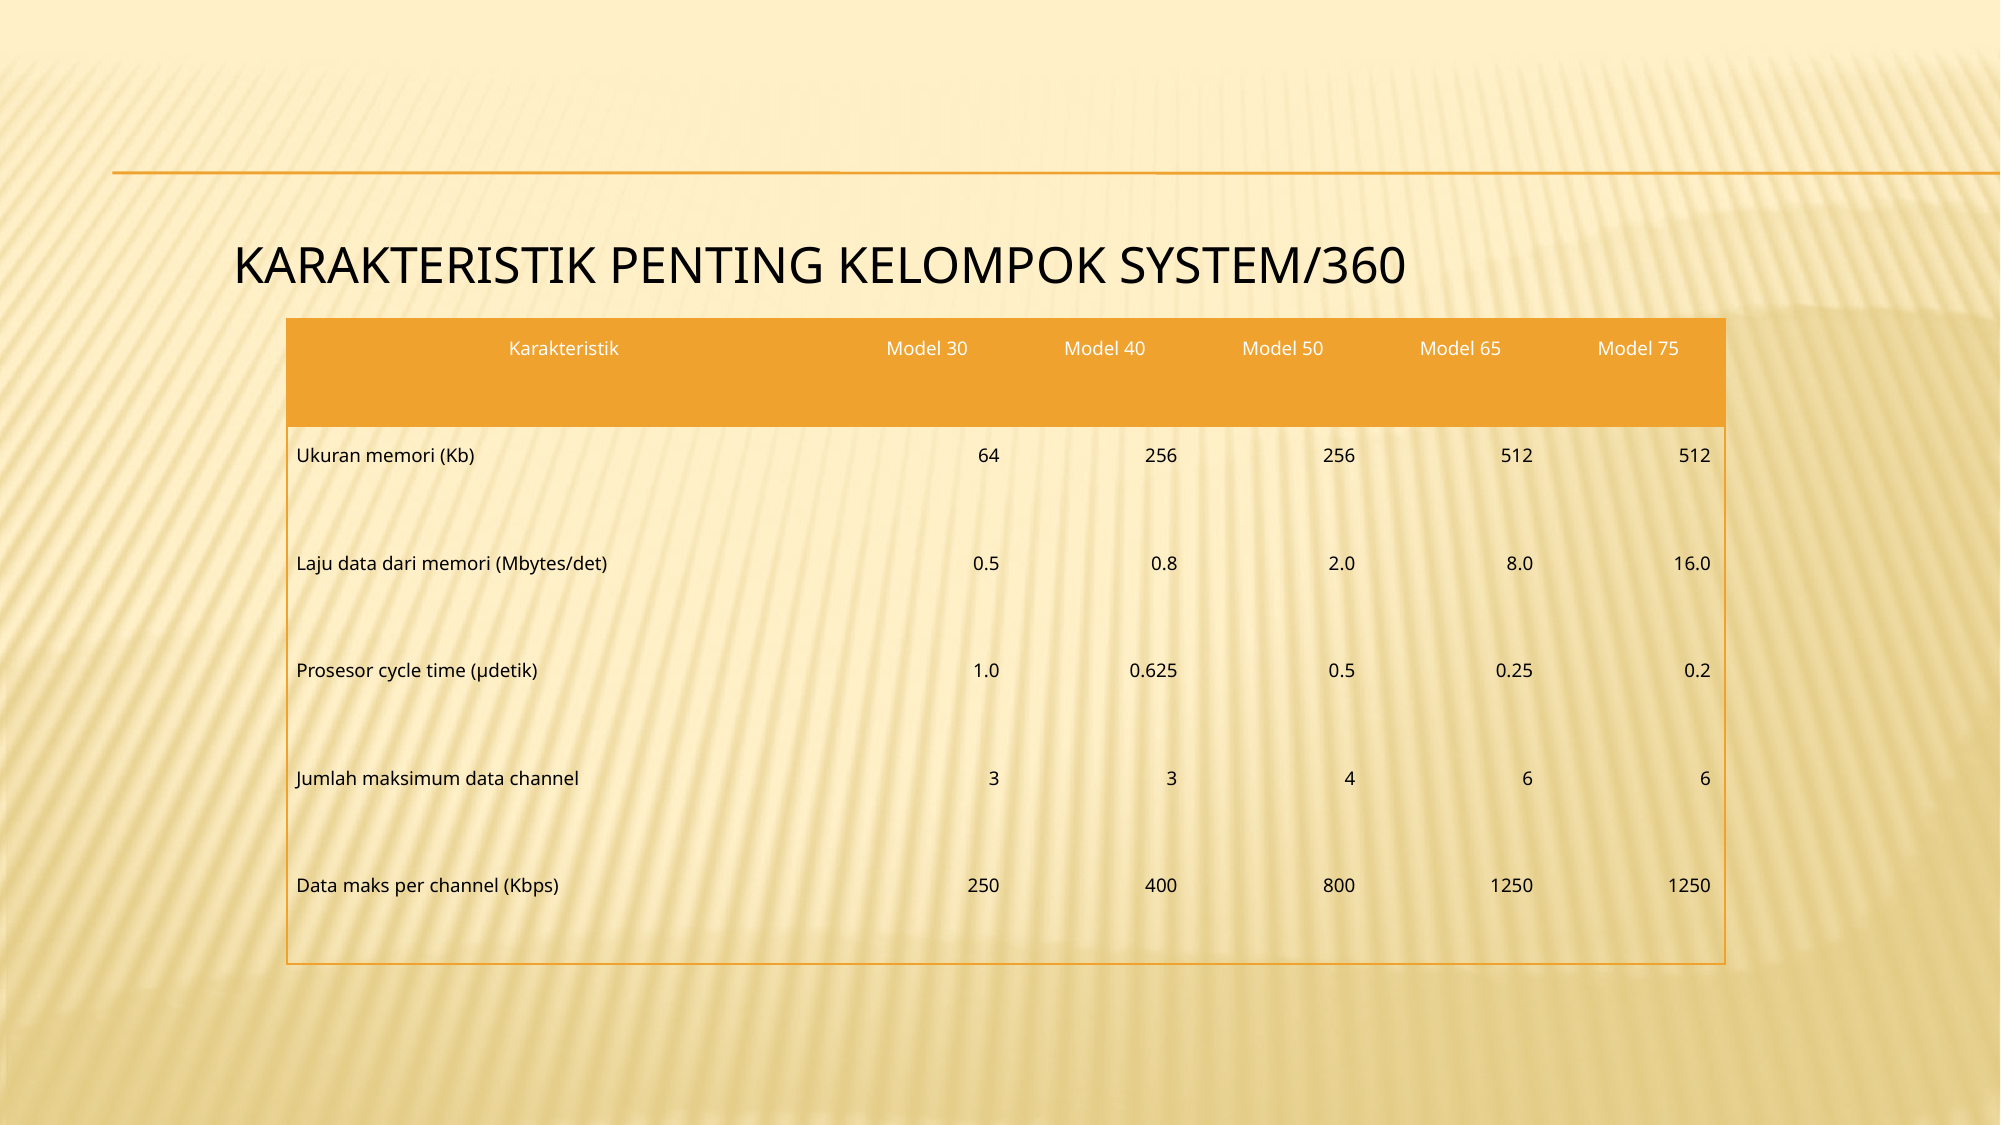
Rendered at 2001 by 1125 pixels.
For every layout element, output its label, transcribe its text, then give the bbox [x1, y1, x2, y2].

table_cell 16.0 [1547, 534, 1724, 642]
table_header Karakteristik [288, 320, 836, 427]
table_cell 6 [1369, 749, 1547, 856]
table_cell 0.8 [1013, 534, 1191, 642]
table_cell 250 [836, 856, 1013, 963]
table_cell Data maks per channel (Kbps) [288, 856, 836, 963]
table_cell 0.5 [836, 534, 1013, 642]
table_cell 0.5 [1191, 642, 1369, 749]
table_cell 512 [1547, 427, 1724, 534]
table_cell 1250 [1547, 856, 1724, 963]
table_cell 1.0 [836, 642, 1013, 749]
table_cell 3 [1013, 749, 1191, 856]
table_cell Ukuran memori (Kb) [288, 427, 836, 534]
table_cell 0.2 [1547, 642, 1724, 749]
table_cell Jumlah maksimum data channel [288, 749, 836, 856]
table_cell 1250 [1369, 856, 1547, 963]
table_cell 0.625 [1013, 642, 1191, 749]
table_header Model 65 [1369, 320, 1547, 427]
table_cell 6 [1547, 749, 1724, 856]
table_cell 256 [1013, 427, 1191, 534]
table_cell 0.25 [1369, 642, 1547, 749]
table_header Model 75 [1547, 320, 1724, 427]
table_cell 512 [1369, 427, 1547, 534]
table_header Model 50 [1191, 320, 1369, 427]
table_cell 400 [1013, 856, 1191, 963]
table_cell 800 [1191, 856, 1369, 963]
table_cell 4 [1191, 749, 1369, 856]
table_cell 256 [1191, 427, 1369, 534]
text_box karakteristik penting kelompok system/360 [218, 233, 1794, 406]
table_cell Prosesor cycle time (µdetik) [288, 642, 836, 749]
table_cell 64 [836, 427, 1013, 534]
table_header Model 30 [836, 320, 1013, 427]
table_cell 2.0 [1191, 534, 1369, 642]
table_header Model 40 [1013, 320, 1191, 427]
table_cell 3 [836, 749, 1013, 856]
table_cell Laju data dari memori (Mbytes/det) [288, 534, 836, 642]
table_cell 8.0 [1369, 534, 1547, 642]
